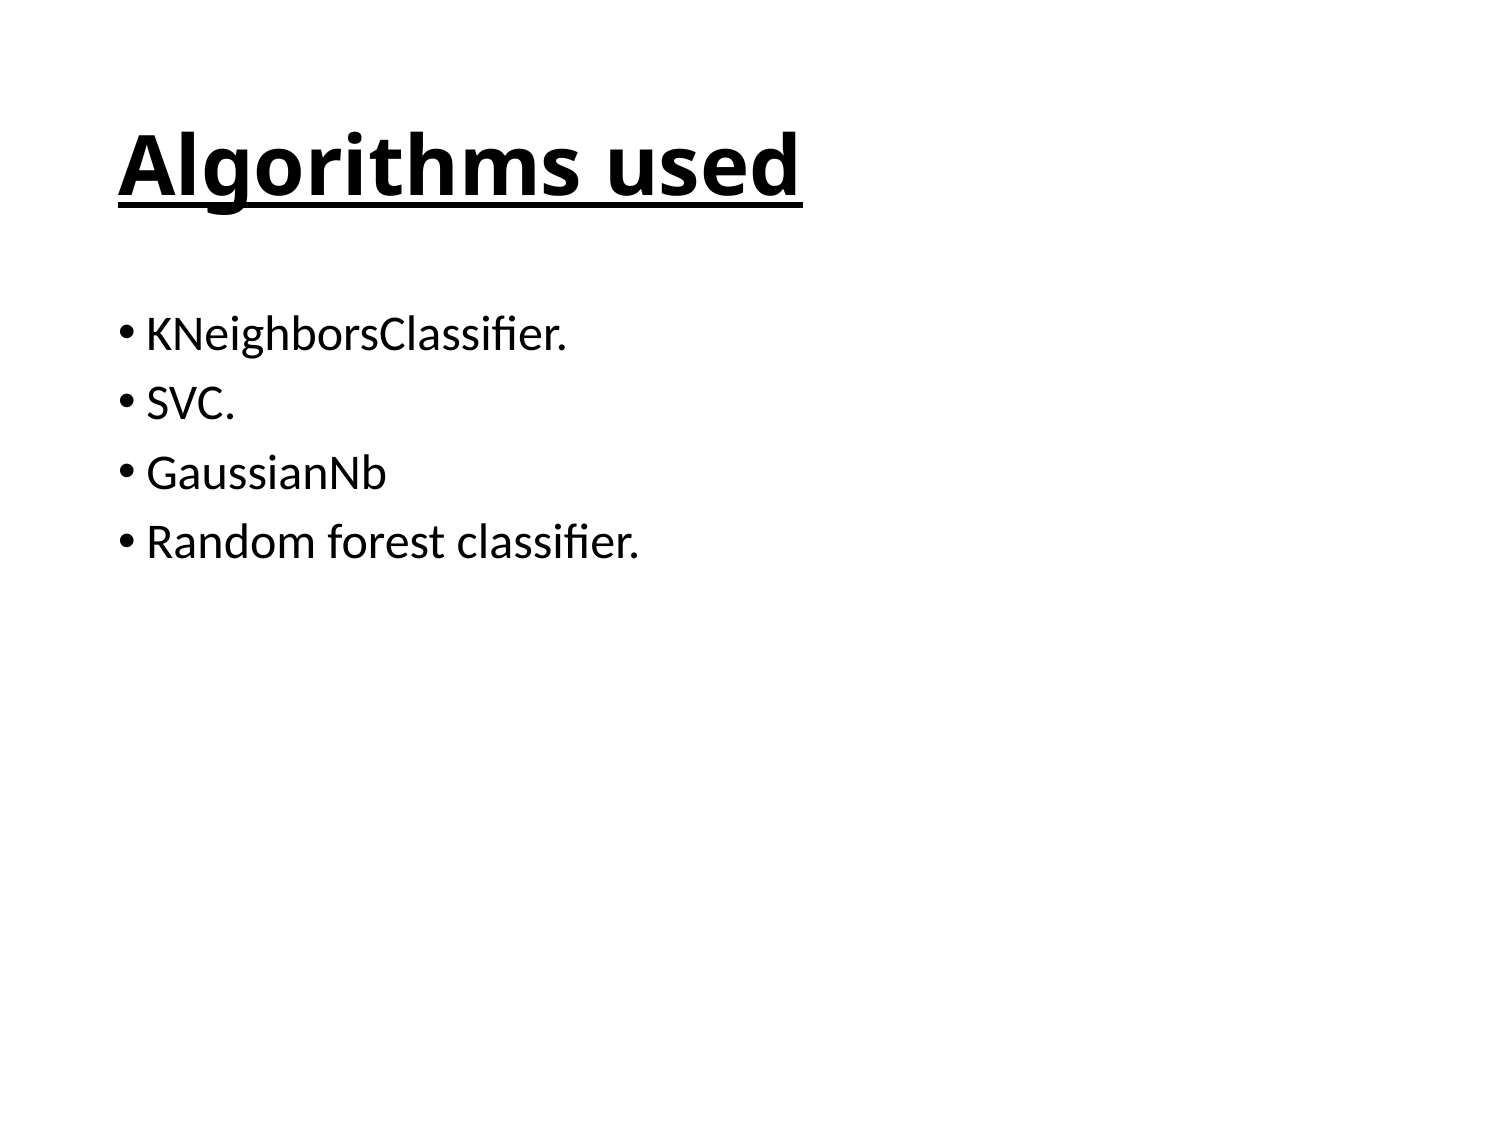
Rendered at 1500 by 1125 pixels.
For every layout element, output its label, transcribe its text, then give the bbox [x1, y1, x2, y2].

list KNeighborsClassifier. SVC. GaussianNb Random forest classifier. [103, 299, 1397, 1014]
title Algorithms used [103, 59, 1397, 278]
